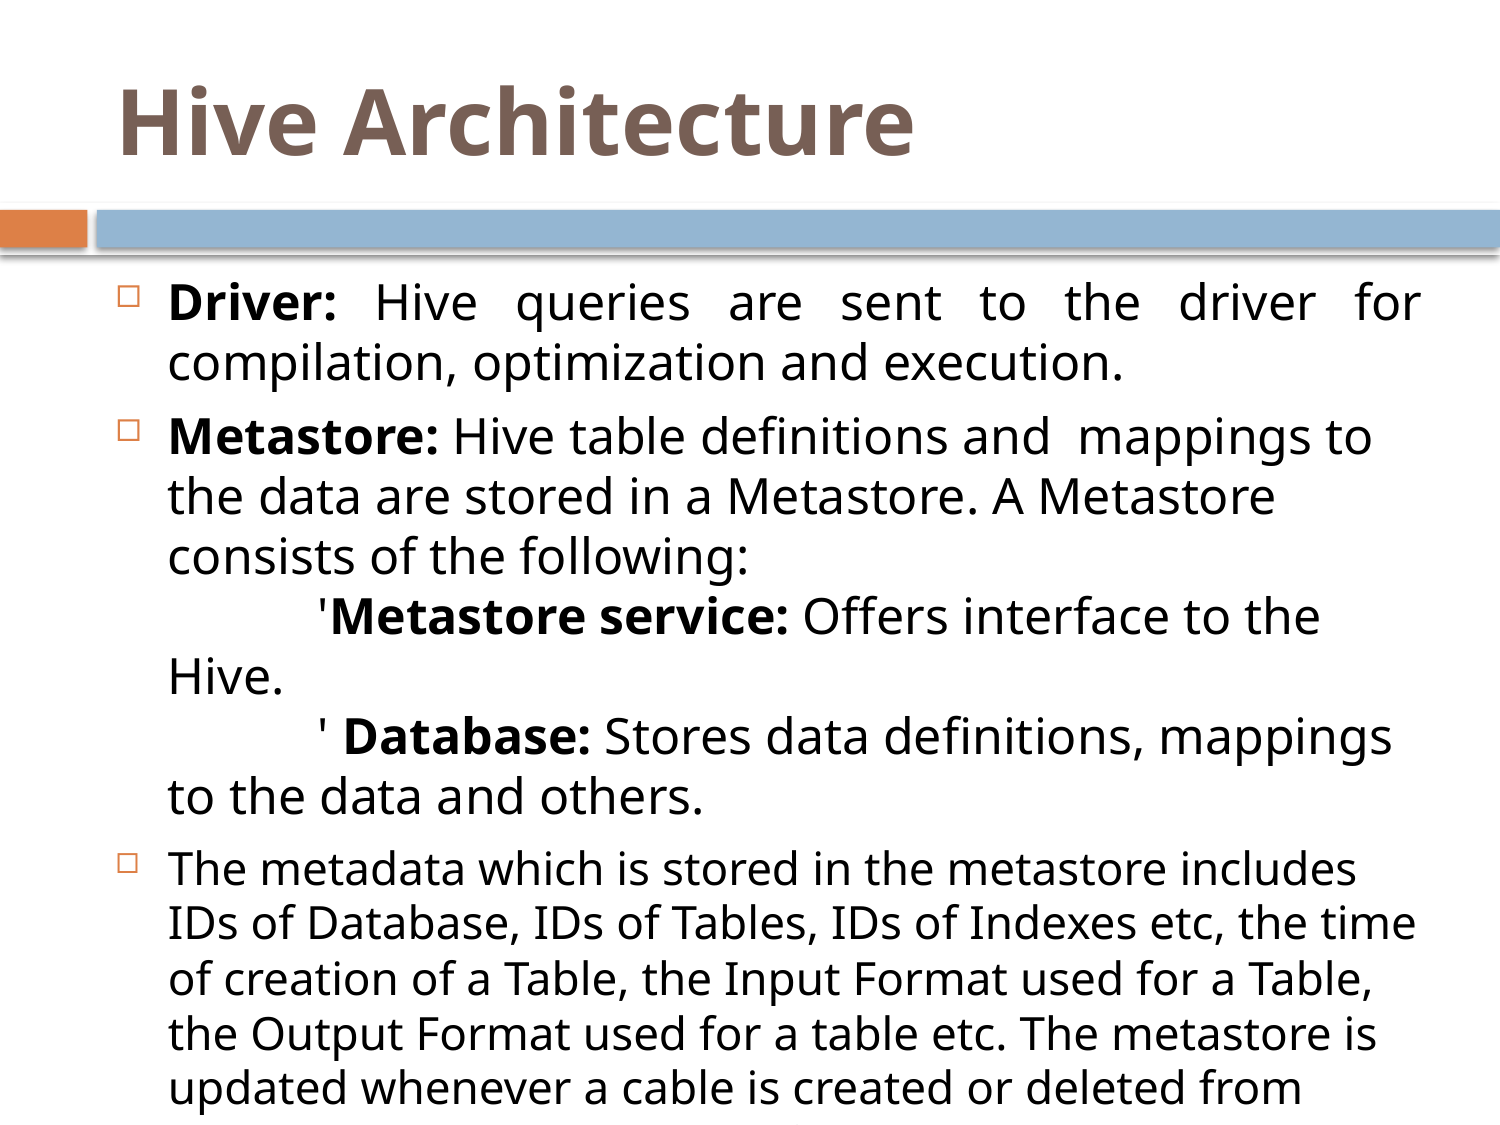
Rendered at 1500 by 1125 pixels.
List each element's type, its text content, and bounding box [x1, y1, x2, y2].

title Hive Architecture [100, 37, 1439, 201]
list Driver: Hive queries are sent to the driver for compilation, optimization and execution. Metastore: Hive table definitions and mappings to the data are stored in a Metastore. A Metastore consists of the following: 'Metastore service: Offers interface to the Hive. ' Database: Stores data definitions, mappings to the data and others. The metadata which is stored in the metastore includes IDs of Database, IDs of Tables, IDs of Indexes etc, the time of creation of a Table, the Input Format used for a Table, the Output Format used for a table etc. The metastore is updated whenever a cable is created or deleted from Hive. There are three kinds of metastore. [100, 262, 1439, 1001]
